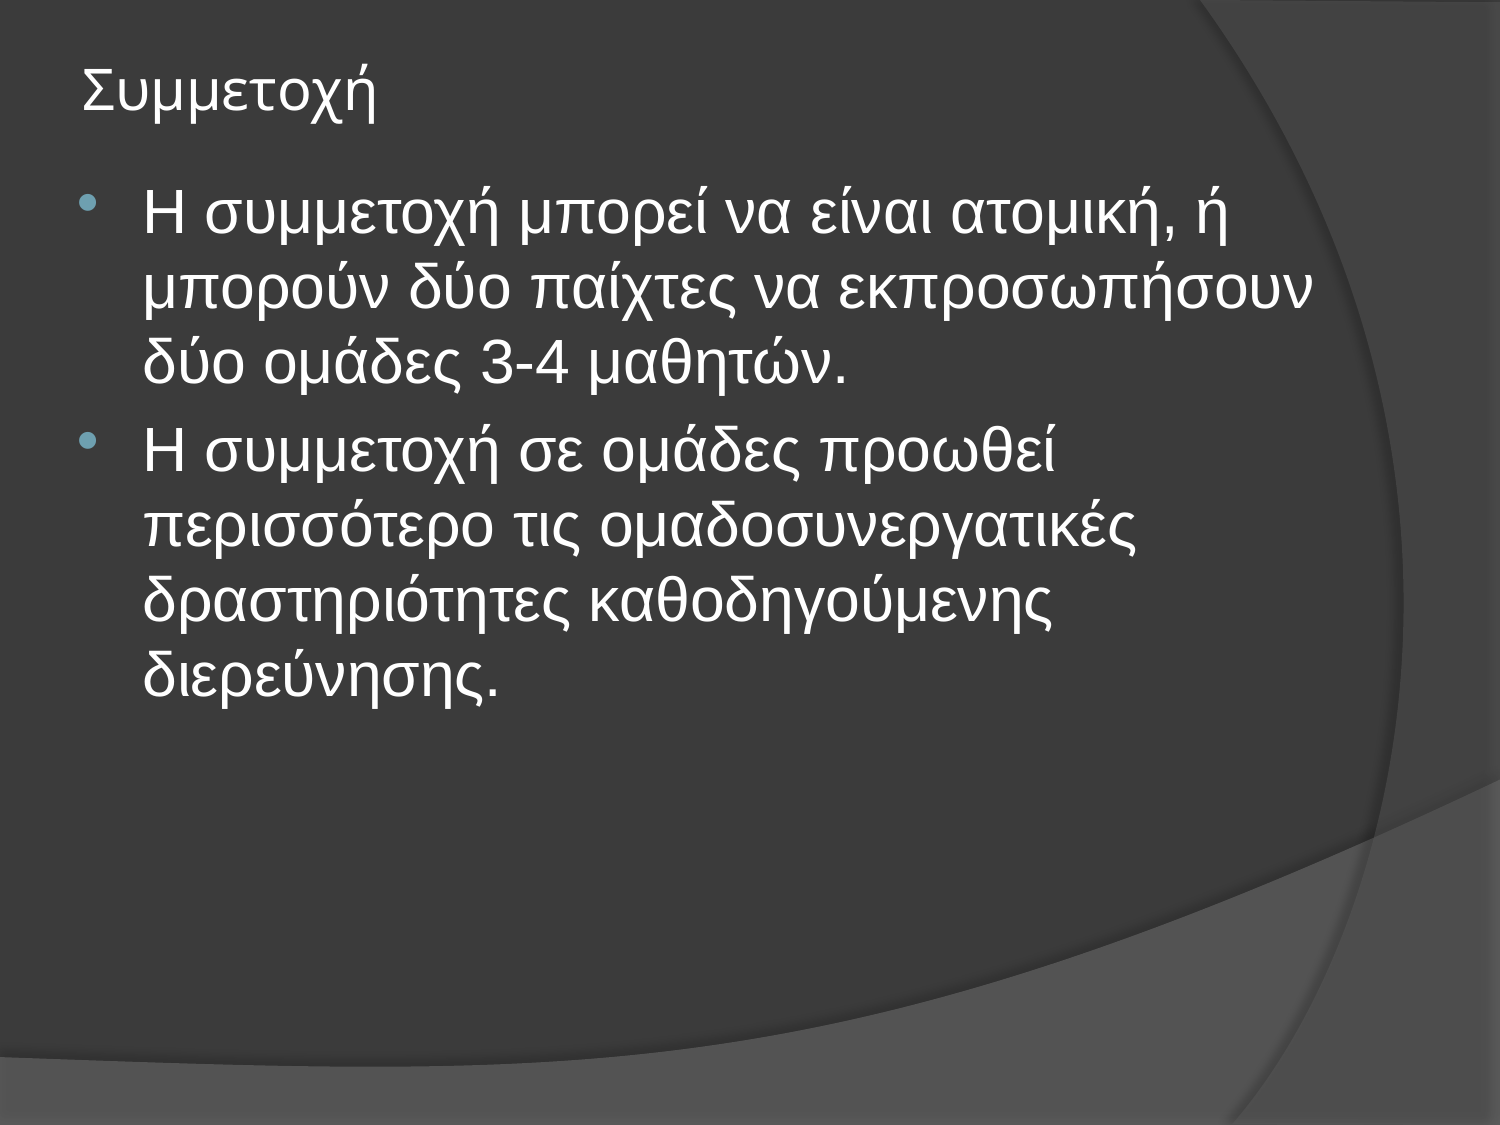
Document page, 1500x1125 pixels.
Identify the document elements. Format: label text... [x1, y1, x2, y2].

list Η συμμετοχή μπορεί να είναι ατομική, ή μπορούν δύο παίχτες να εκπροσωπήσουν δύο ομάδες 3-4 μαθητών. Η συμμετοχή σε ομάδες προωθεί περισσότερο τις ομαδοσυνεργατικές δραστηριότητες καθοδηγούμενης διερεύνησης. [58, 164, 1430, 1055]
title Συμμετοχή [75, 45, 1300, 129]
